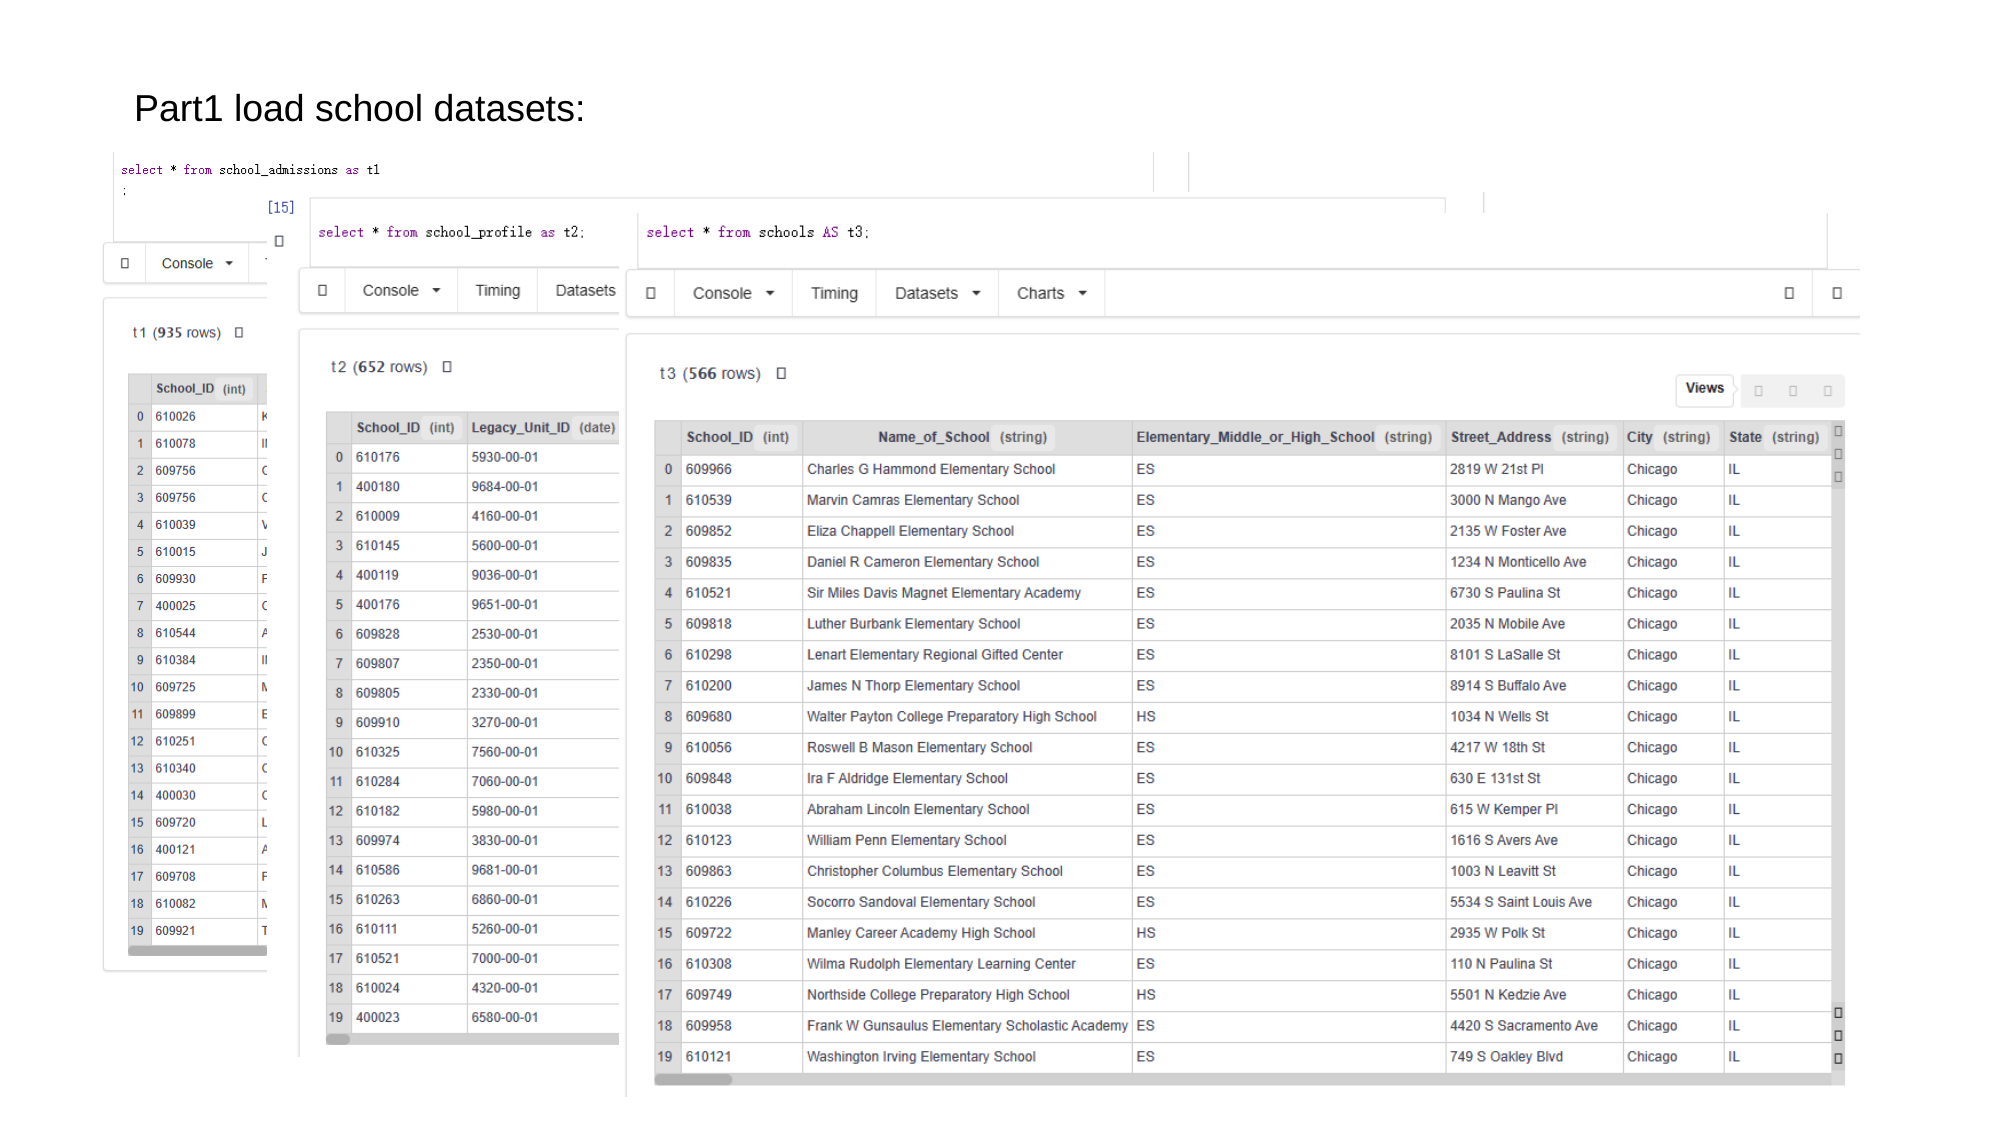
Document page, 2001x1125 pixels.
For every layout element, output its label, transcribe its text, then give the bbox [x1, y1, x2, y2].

text_box Part1 load school datasets: [119, 76, 786, 137]
picture [101, 152, 1860, 1098]
